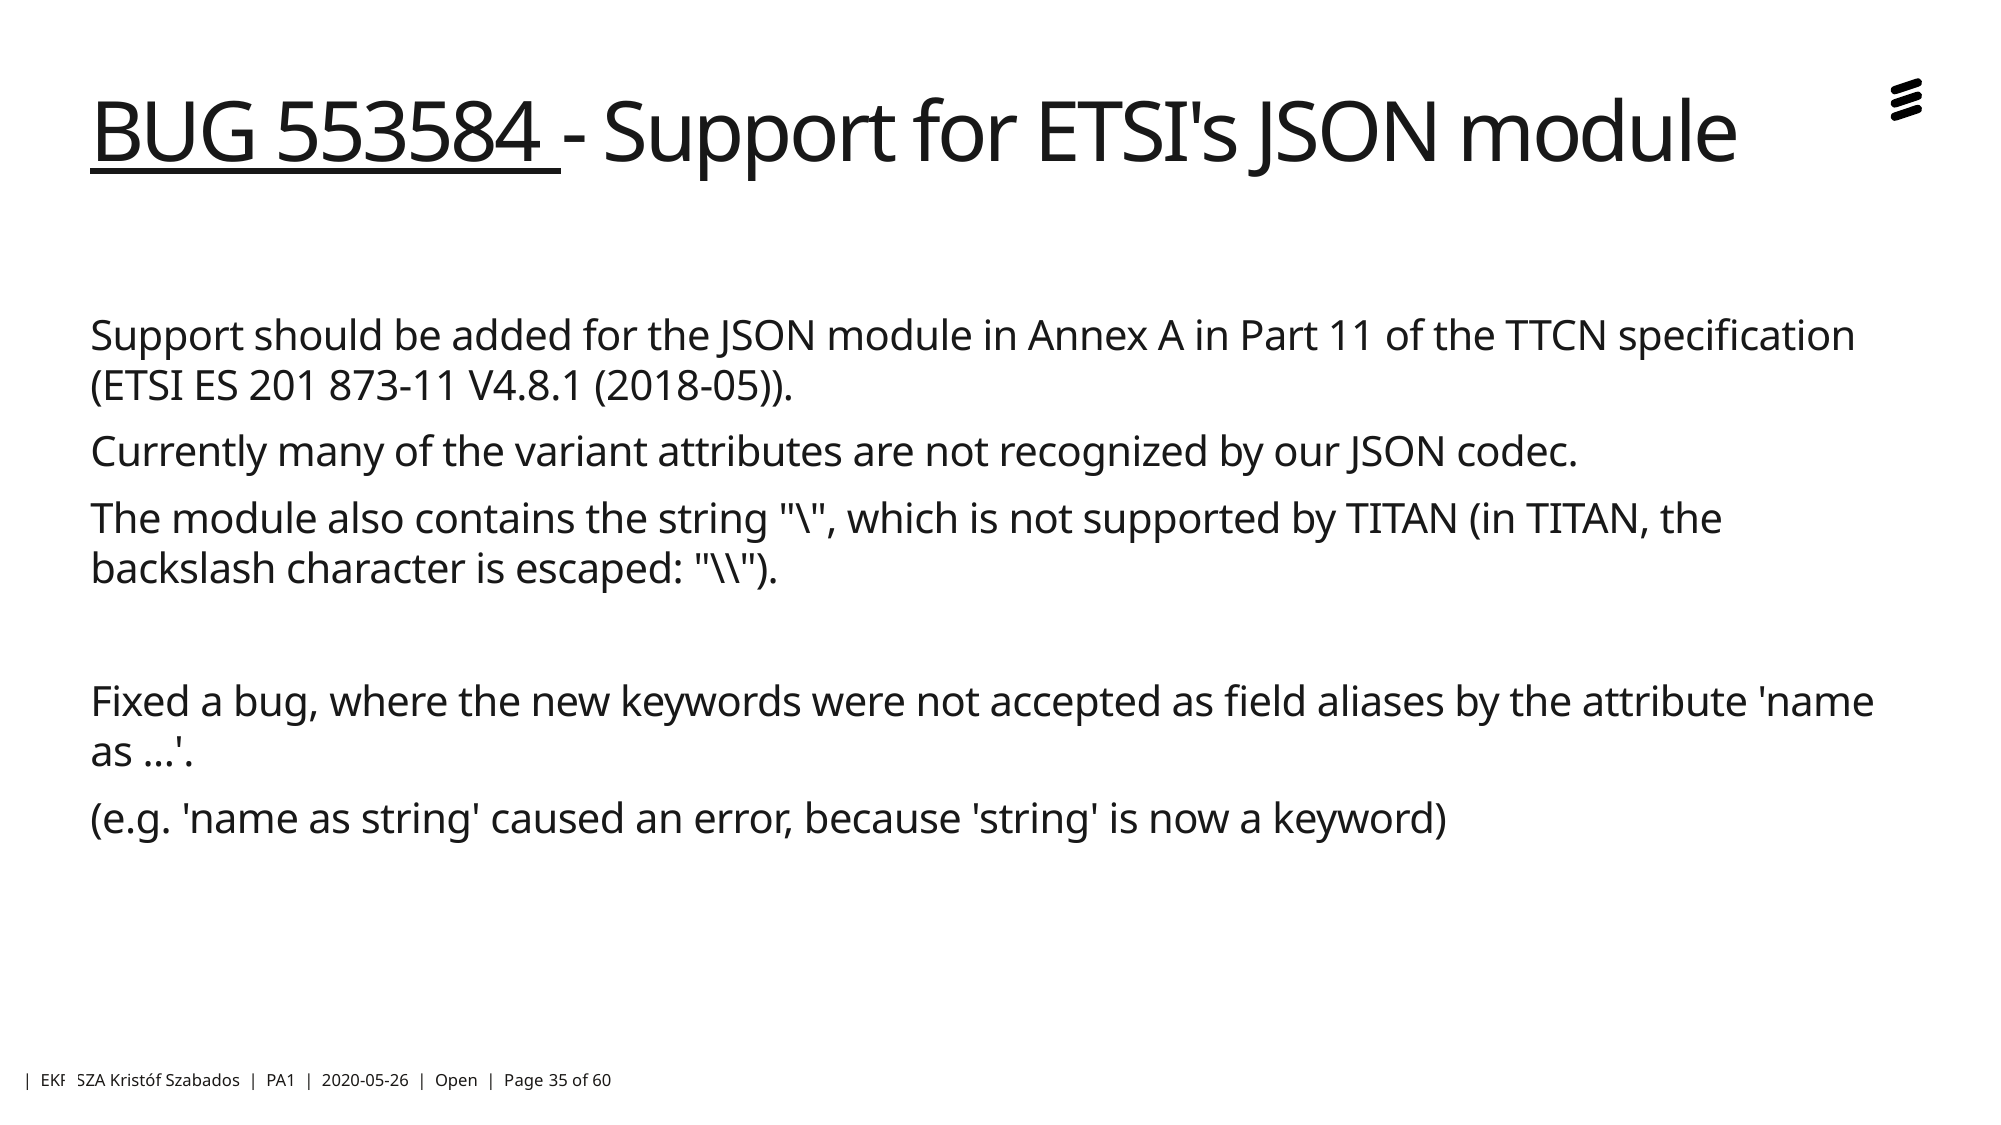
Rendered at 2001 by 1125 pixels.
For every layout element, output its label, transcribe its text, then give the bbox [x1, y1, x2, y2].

title BUG 553584 - Support for ETSI's JSON module [78, 77, 1805, 256]
list Support should be added for the JSON module in Annex A in Part 11 of the TTCN specification (ETSI ES 201 873-11 V4.8.1 (2018-05)). Currently many of the variant attributes are not recognized by our JSON codec. The module also contains the string "\", which is not supported by TITAN (in TITAN, the backslash character is escaped: "\\"). Fixed a bug, where the new keywords were not accepted as field aliases by the attribute 'name as ...'. (e.g. 'name as string' caused an error, because 'string' is now a keyword) [78, 302, 1922, 1024]
